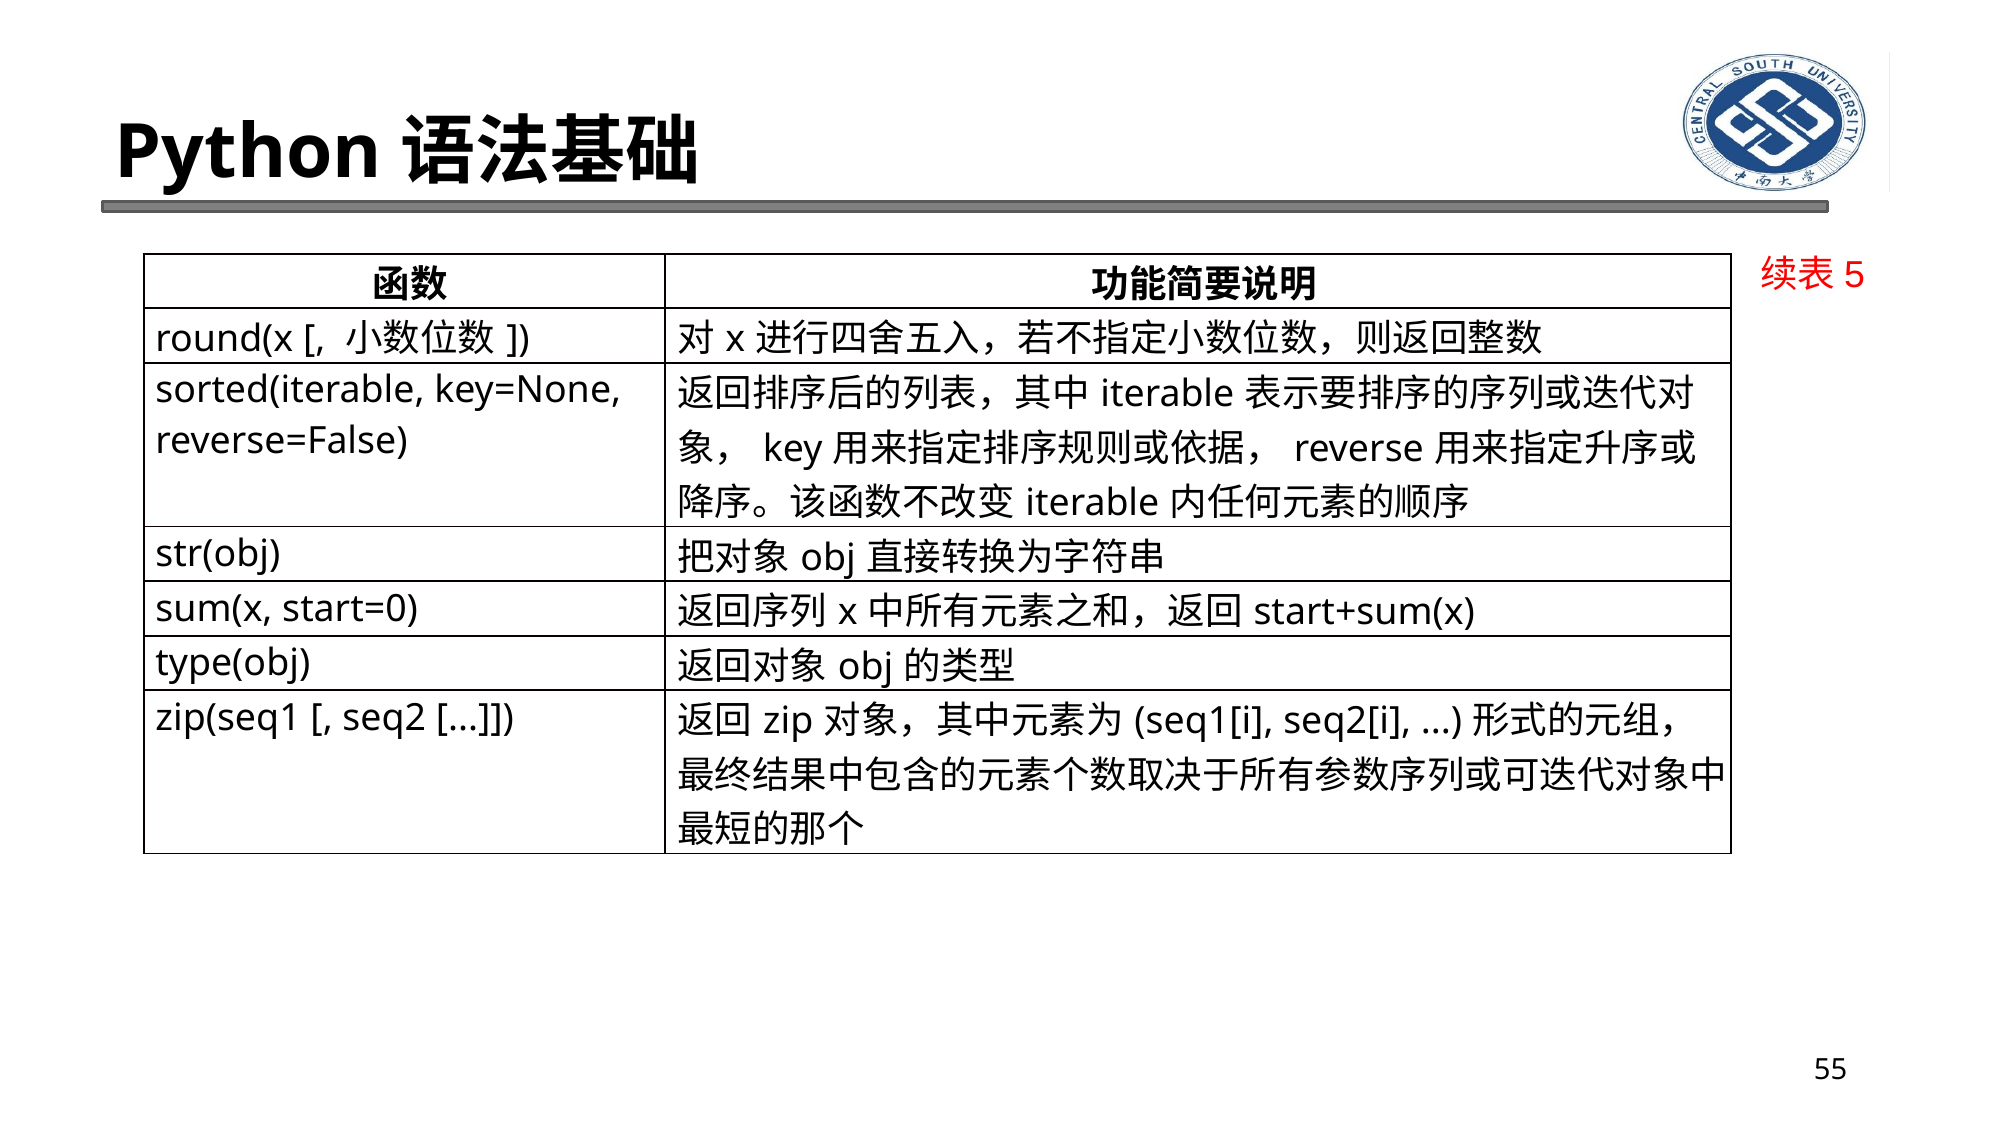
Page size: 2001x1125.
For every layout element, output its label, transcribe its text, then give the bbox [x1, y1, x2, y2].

picture [1805, 52, 1890, 192]
slide_number 55 [1412, 1042, 1863, 1103]
table_header 功能简要说明 [666, 255, 1730, 307]
table_cell 返回对象obj的类型 [666, 637, 1730, 689]
table_cell zip(seq1 [, seq2 [...]]) [145, 691, 664, 853]
table_cell 返回排序后的列表，其中iterable表示要排序的序列或迭代对象，key用来指定排序规则或依据，reverse用来指定升序或降序。该函数不改变iterable内任何元素的顺序 [666, 364, 1730, 526]
table_cell 把对象obj直接转换为字符串 [666, 527, 1730, 580]
table_header 函数 [145, 255, 664, 307]
table_cell str(obj) [145, 527, 664, 580]
table_cell sorted(iterable, key=None, reverse=False) [145, 364, 664, 526]
table_cell sum(x, start=0) [145, 582, 664, 635]
table_cell 返回zip对象，其中元素为(seq1[i], seq2[i], ...)形式的元组，最终结果中包含的元素个数取决于所有参数序列或可迭代对象中最短的那个 [666, 691, 1730, 853]
table_cell round(x [, 小数位数]) [145, 309, 664, 362]
table_cell 对x进行四舍五入，若不指定小数位数，则返回整数 [666, 309, 1730, 362]
title Python语法基础 [99, 12, 1805, 200]
text_box 续表5 [1662, 242, 1880, 302]
table_cell 返回序列x中所有元素之和，返回start+sum(x) [666, 582, 1730, 635]
table_cell type(obj) [145, 637, 664, 689]
